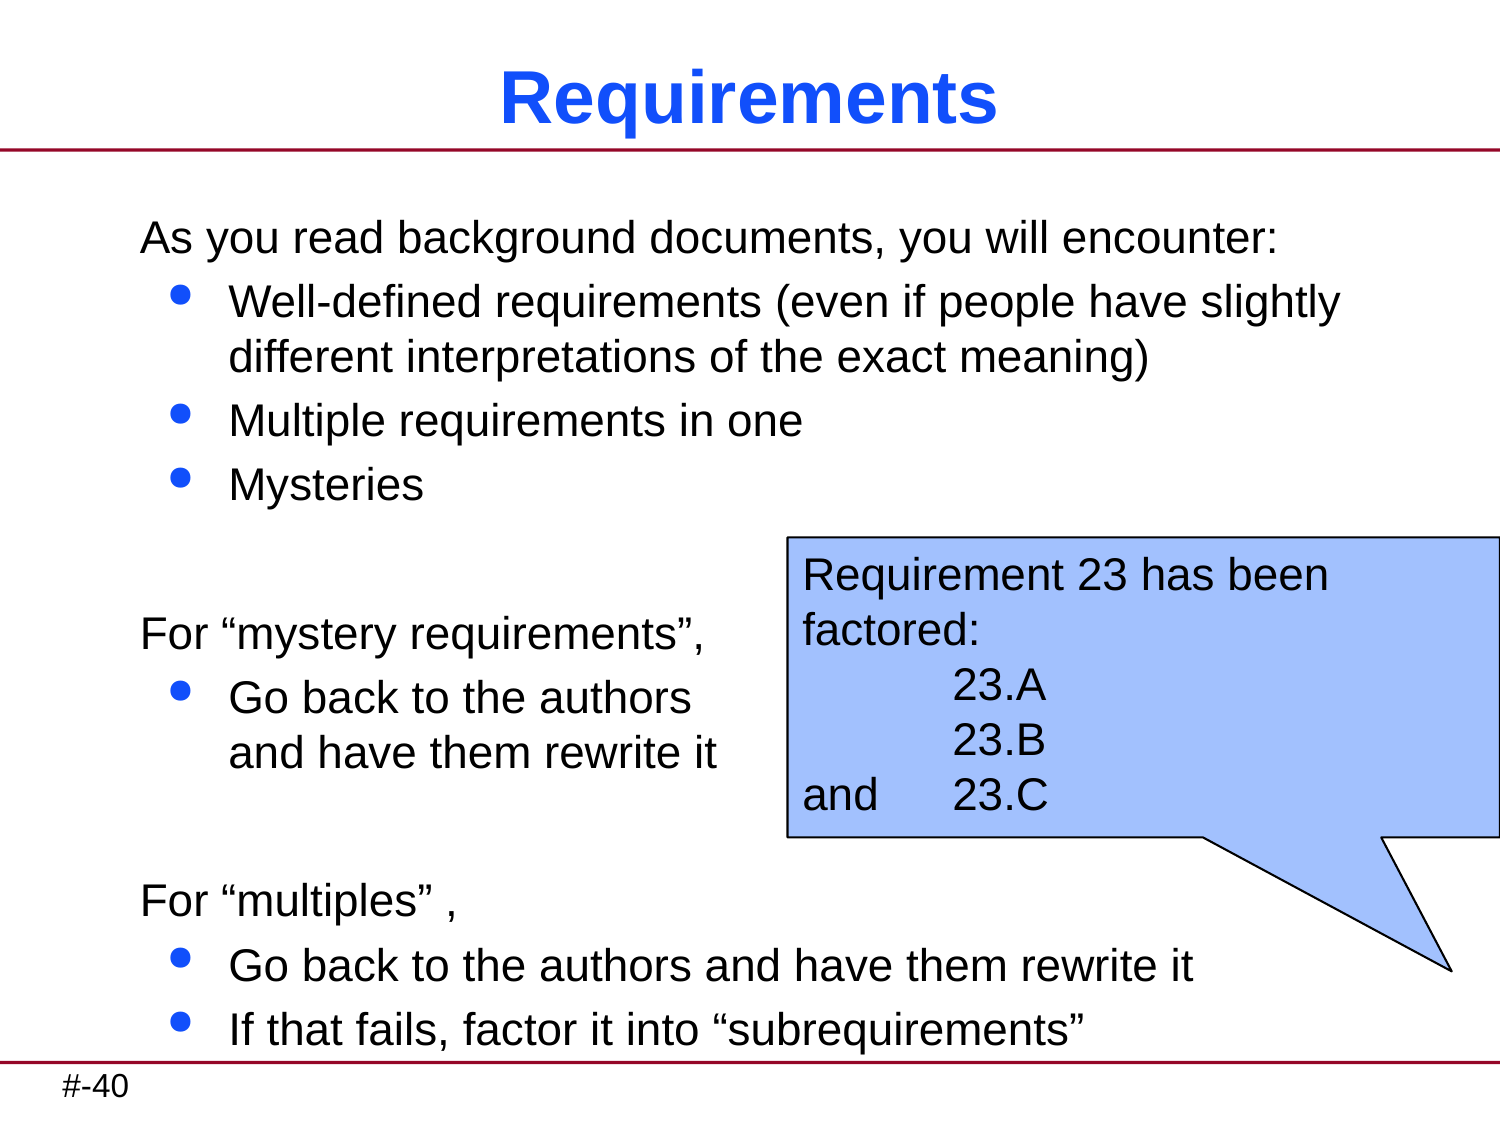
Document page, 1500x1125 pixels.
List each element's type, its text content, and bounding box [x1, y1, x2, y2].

text_box Requirement 23 has been factored: 23.A 23.B and 23.C [787, 537, 1500, 972]
list As you read background documents, you will encounter: Well-defined requirements (even if people have slightly different interpretations of the exact meaning) Multiple requirements in one Mysteries For “mystery requirements”, Go back to the authors and have them rewrite it For “multiples” , Go back to the authors and have them rewrite it If that fails, factor it into “subrequirements” [124, 199, 1451, 1039]
title Requirements [24, 36, 1476, 151]
